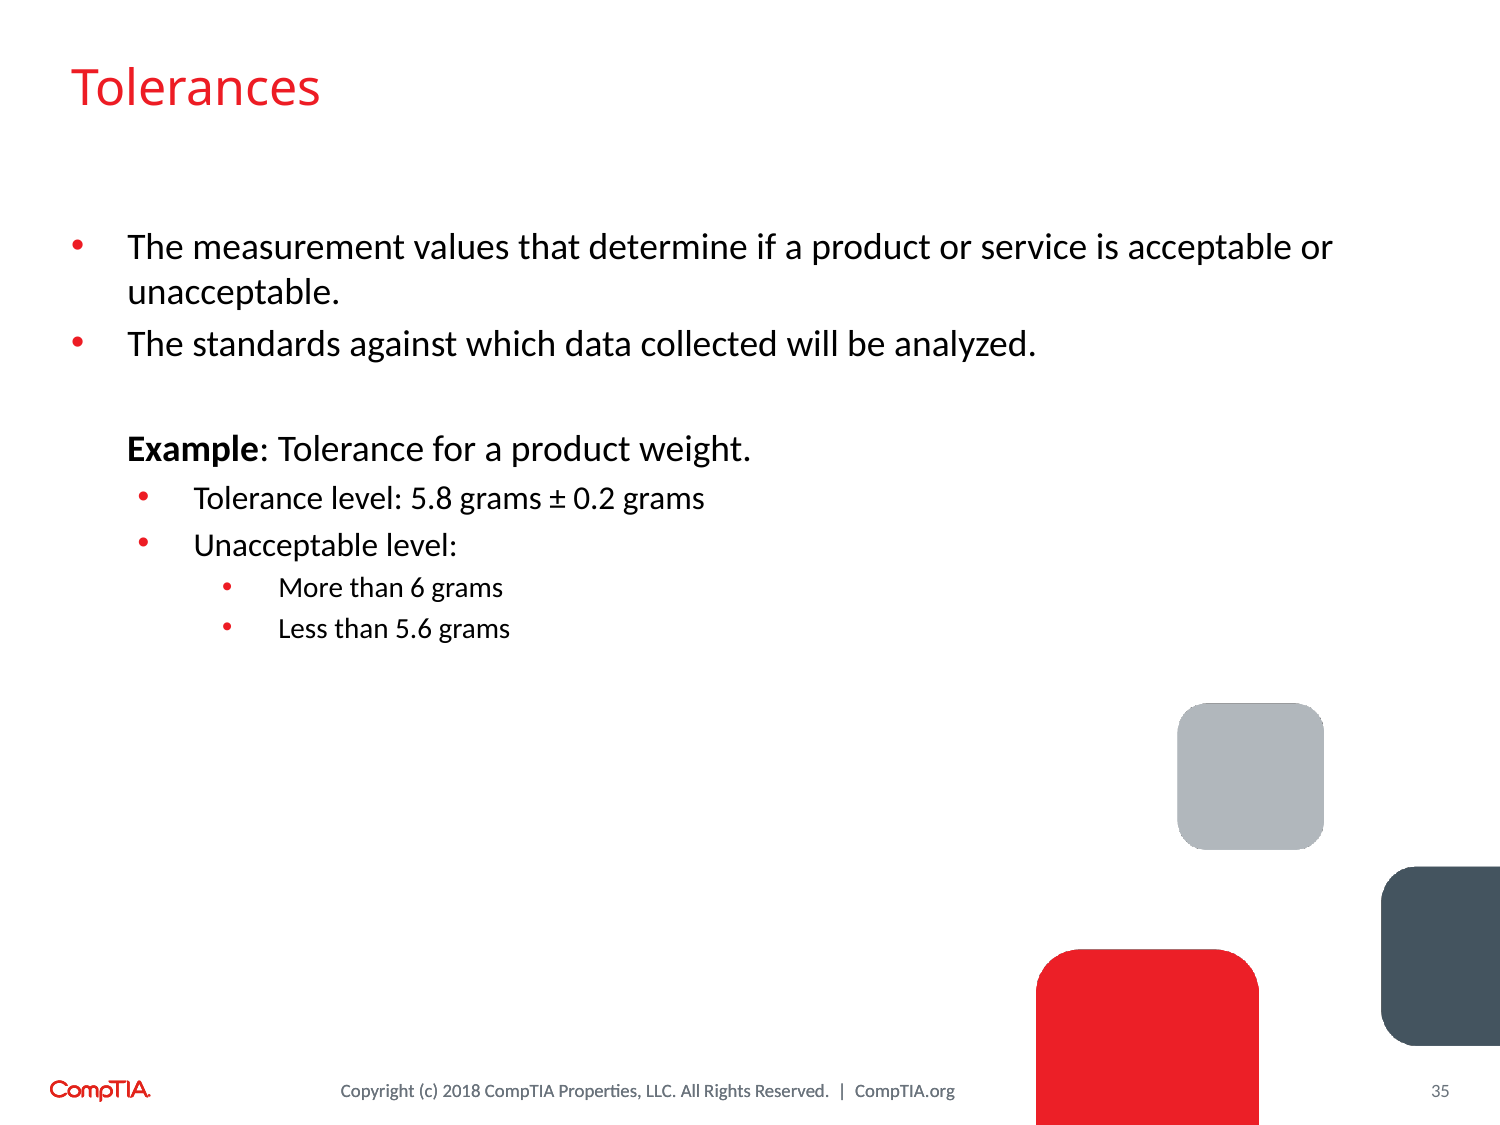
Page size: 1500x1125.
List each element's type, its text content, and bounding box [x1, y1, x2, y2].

list The measurement values that determine if a product or service is acceptable or unacceptable. The standards against which data collected will be analyzed. Example: Tolerance for a product weight. Tolerance level: 5.8 grams ± 0.2 grams Unacceptable level: More than 6 grams Less than 5.6 grams [56, 214, 1444, 1000]
slide_number 35 [1407, 1067, 1450, 1113]
picture [1028, 696, 1500, 1125]
title Tolerances [56, 16, 1444, 155]
